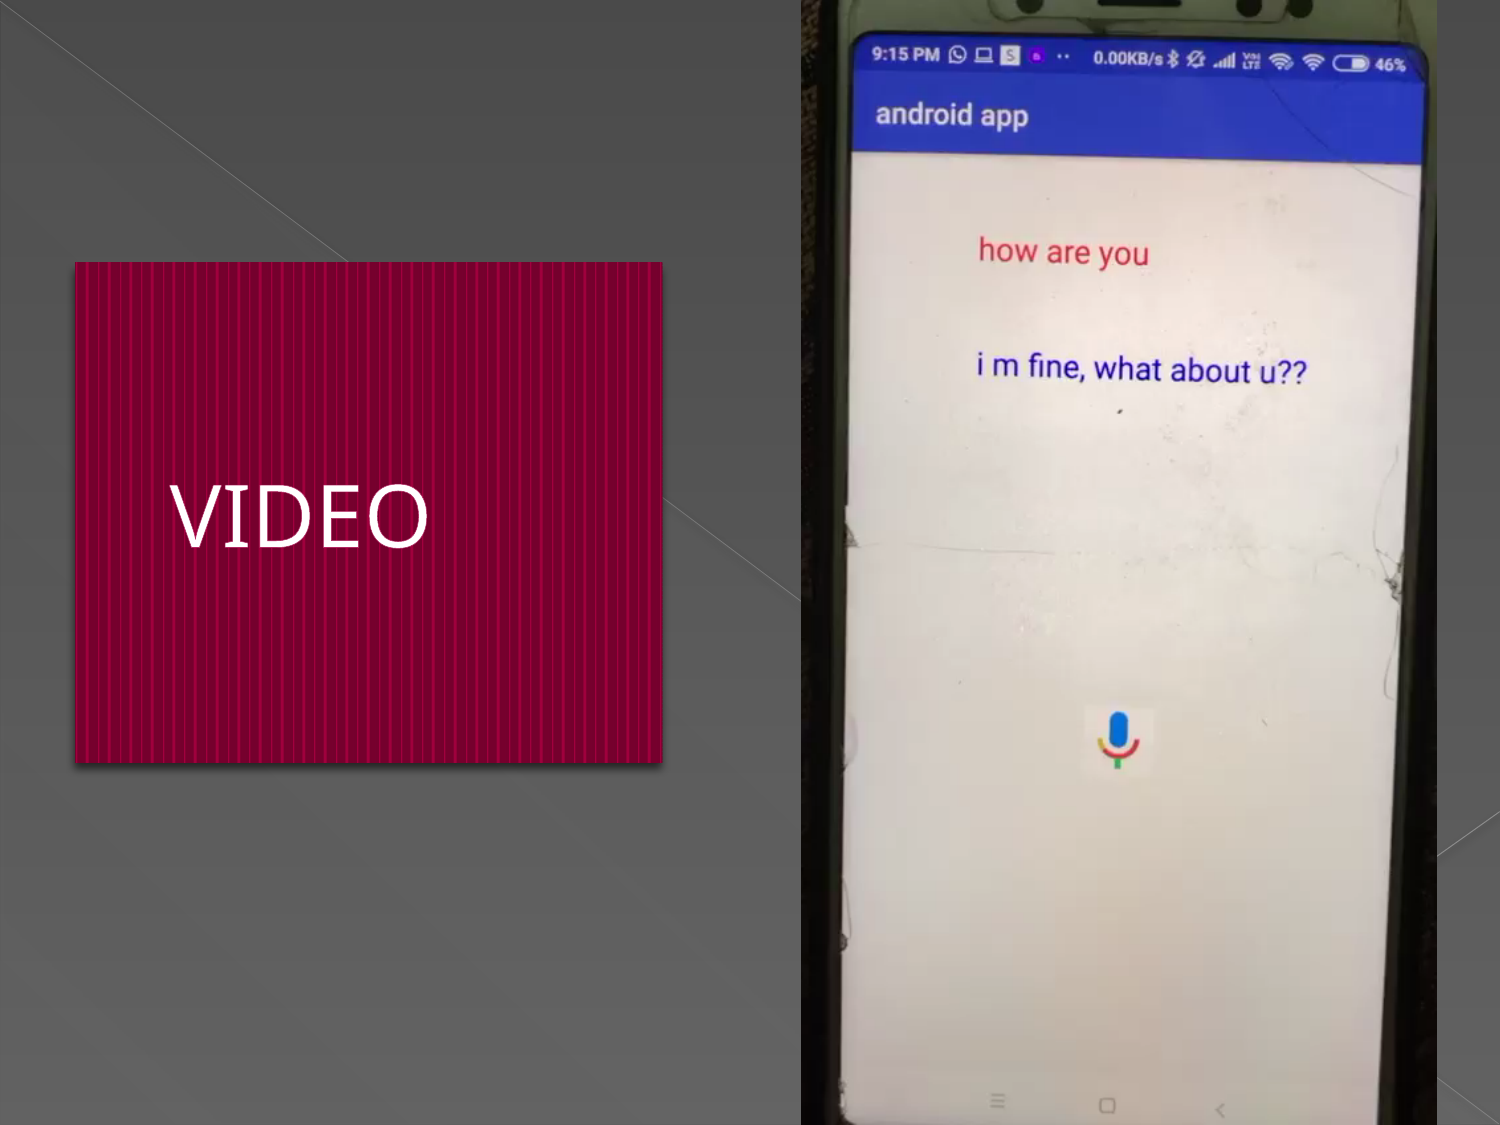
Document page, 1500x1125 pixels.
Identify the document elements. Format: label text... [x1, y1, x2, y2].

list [799, 0, 1438, 1125]
title VIDEO [75, 262, 663, 763]
